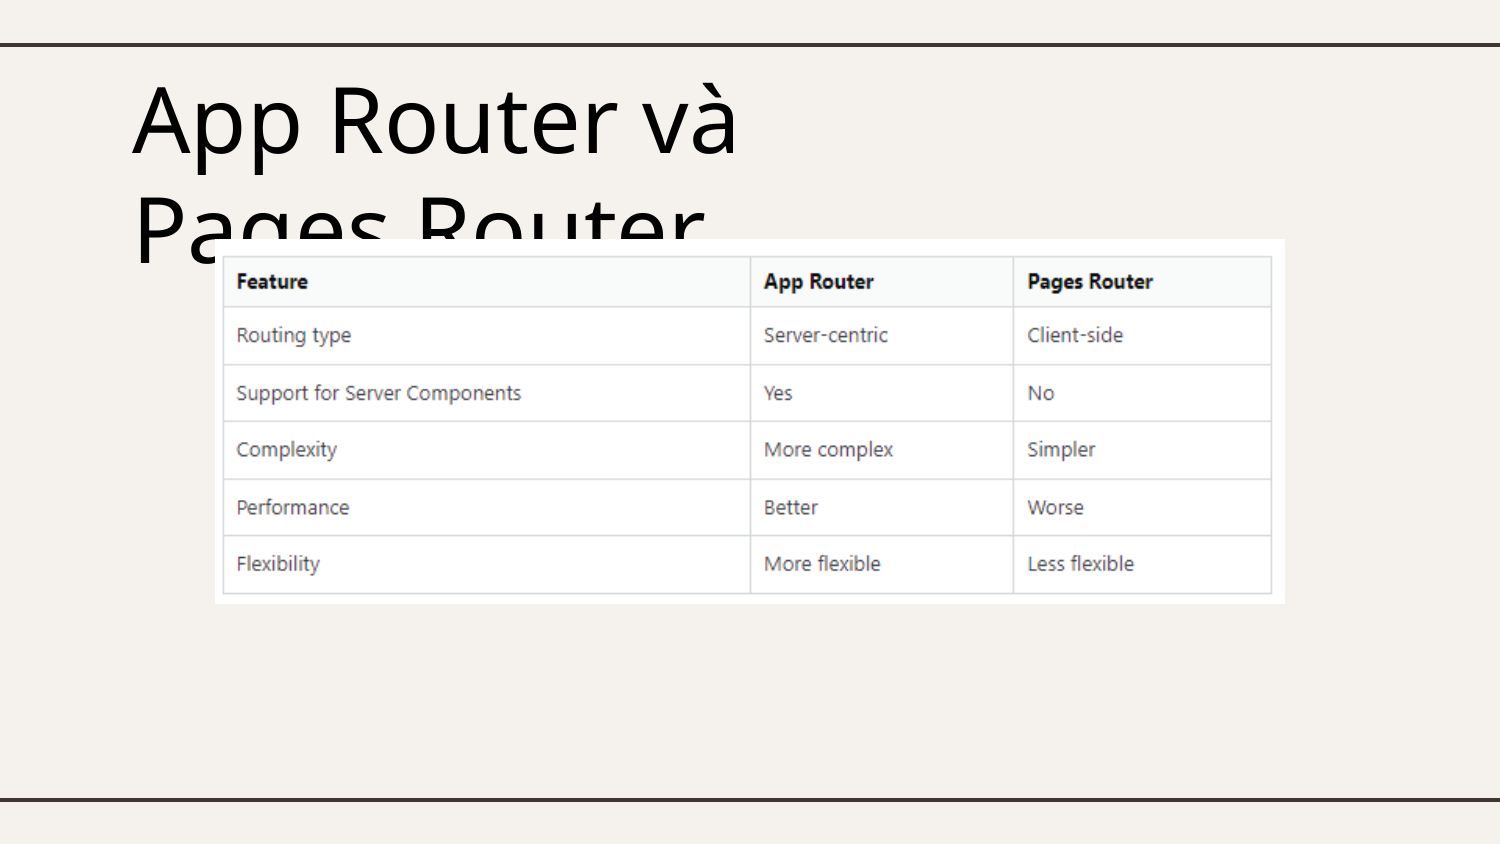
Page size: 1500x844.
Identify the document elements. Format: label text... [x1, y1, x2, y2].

picture [215, 239, 1285, 605]
title App Router và Pages Router [116, 46, 962, 141]
